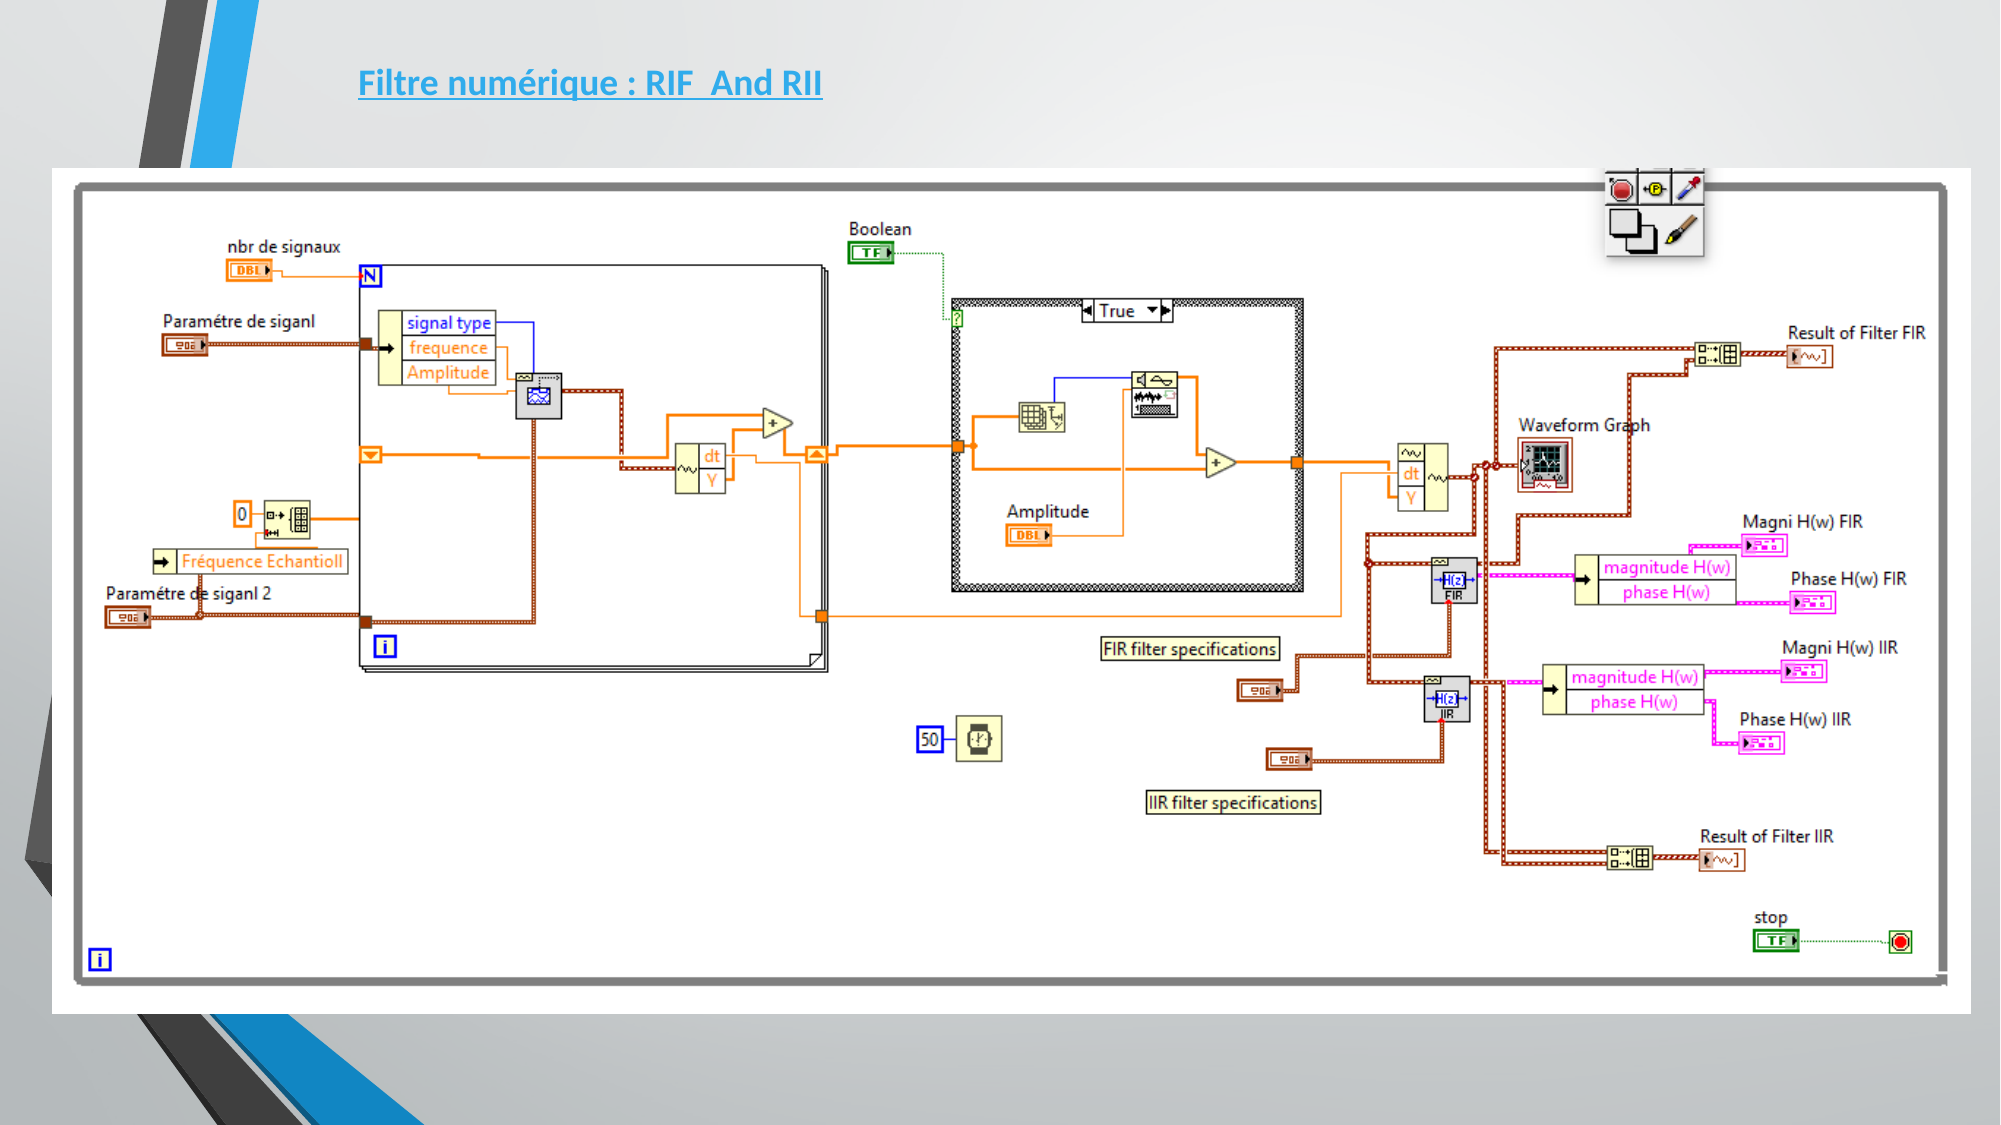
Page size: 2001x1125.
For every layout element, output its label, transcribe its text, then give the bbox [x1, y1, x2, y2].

text_box Filtre numérique : RIF And RII [343, 50, 843, 111]
picture [0, 0, 2001, 1125]
